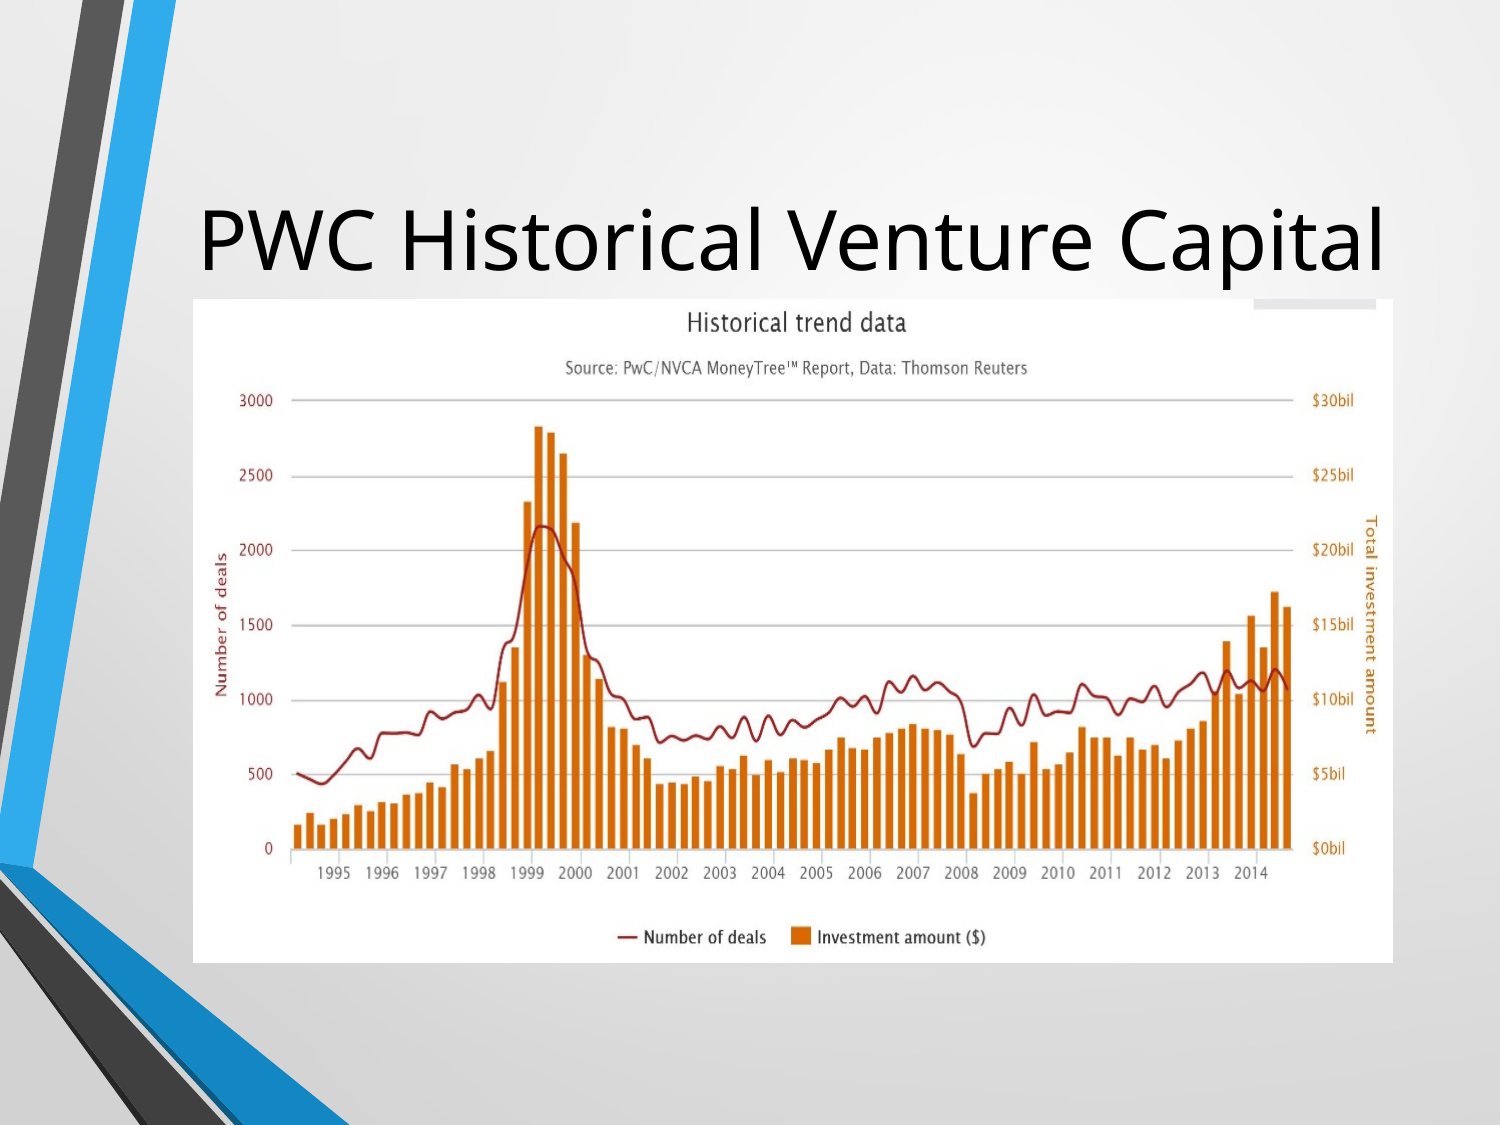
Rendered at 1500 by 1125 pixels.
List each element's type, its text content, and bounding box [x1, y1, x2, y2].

title PWC Historical Venture Capital [161, 75, 1425, 400]
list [192, 299, 1394, 963]
